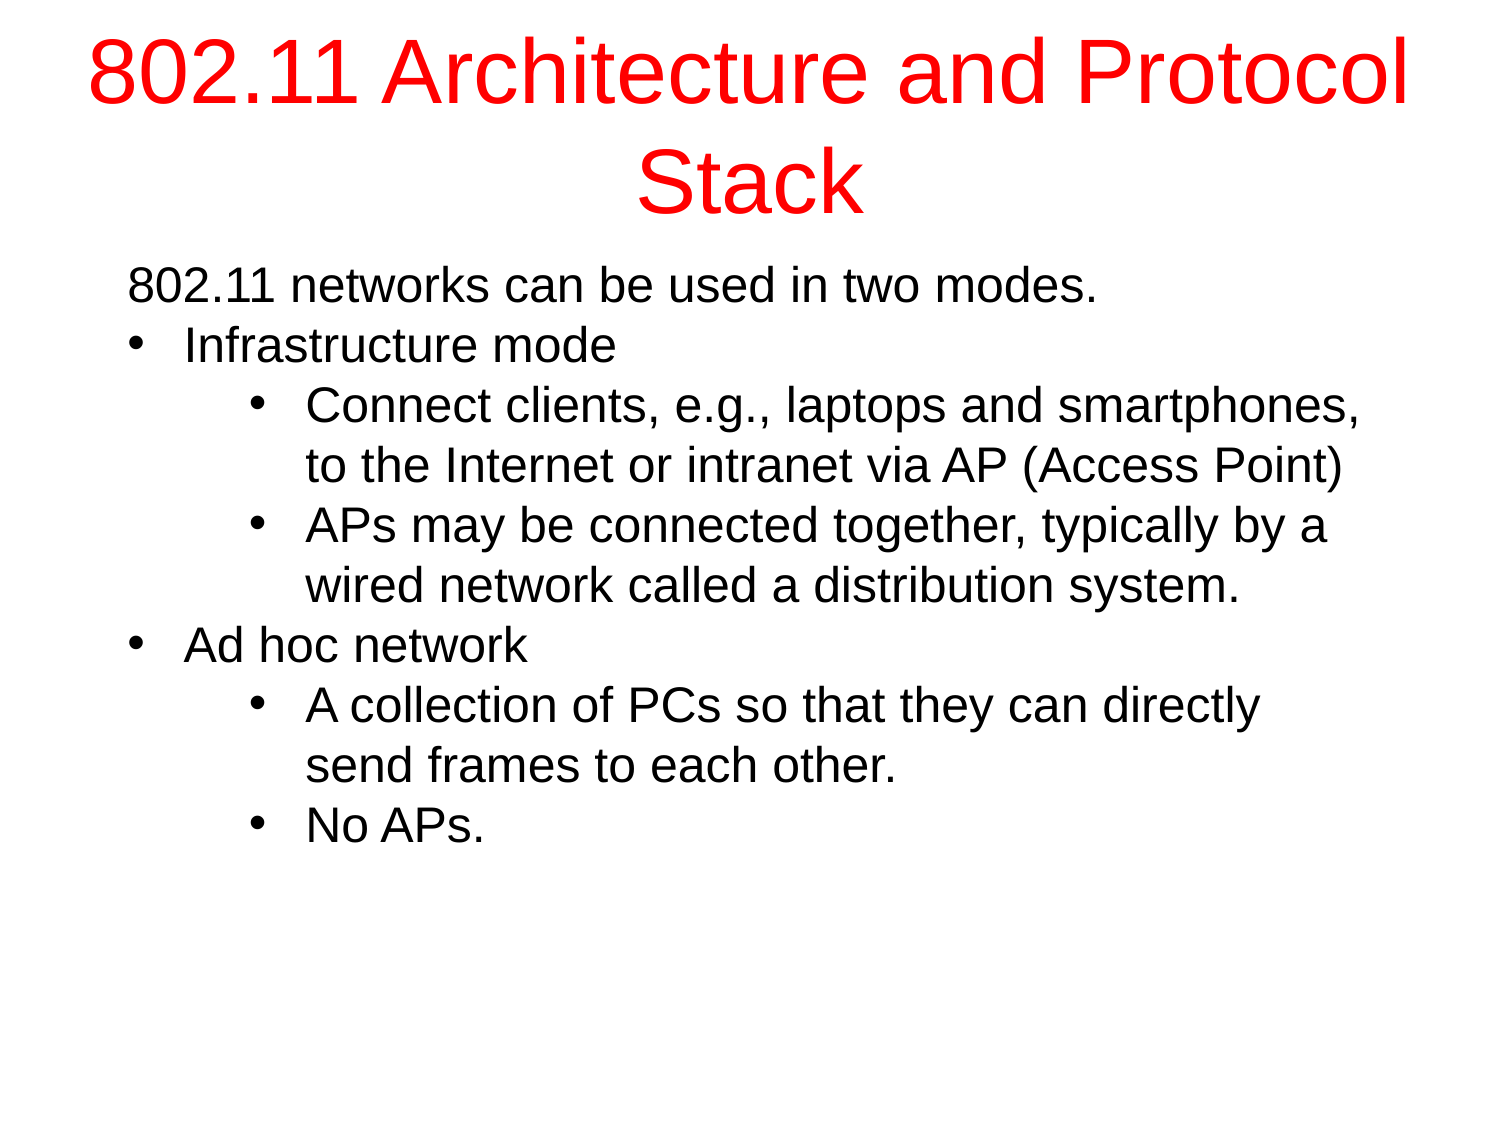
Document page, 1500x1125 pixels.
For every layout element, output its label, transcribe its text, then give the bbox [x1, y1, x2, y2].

title 802.11 Architecture and Protocol Stack [0, 0, 1500, 245]
text_box 802.11 networks can be used in two modes. Infrastructure mode Connect clients, e.g., laptops and smartphones, to the Internet or intranet via AP (Access Point) APs may be connected together, typically by a wired network called a distribution system. Ad hoc network A collection of PCs so that they can directly send frames to each other. No APs. [112, 244, 1388, 860]
